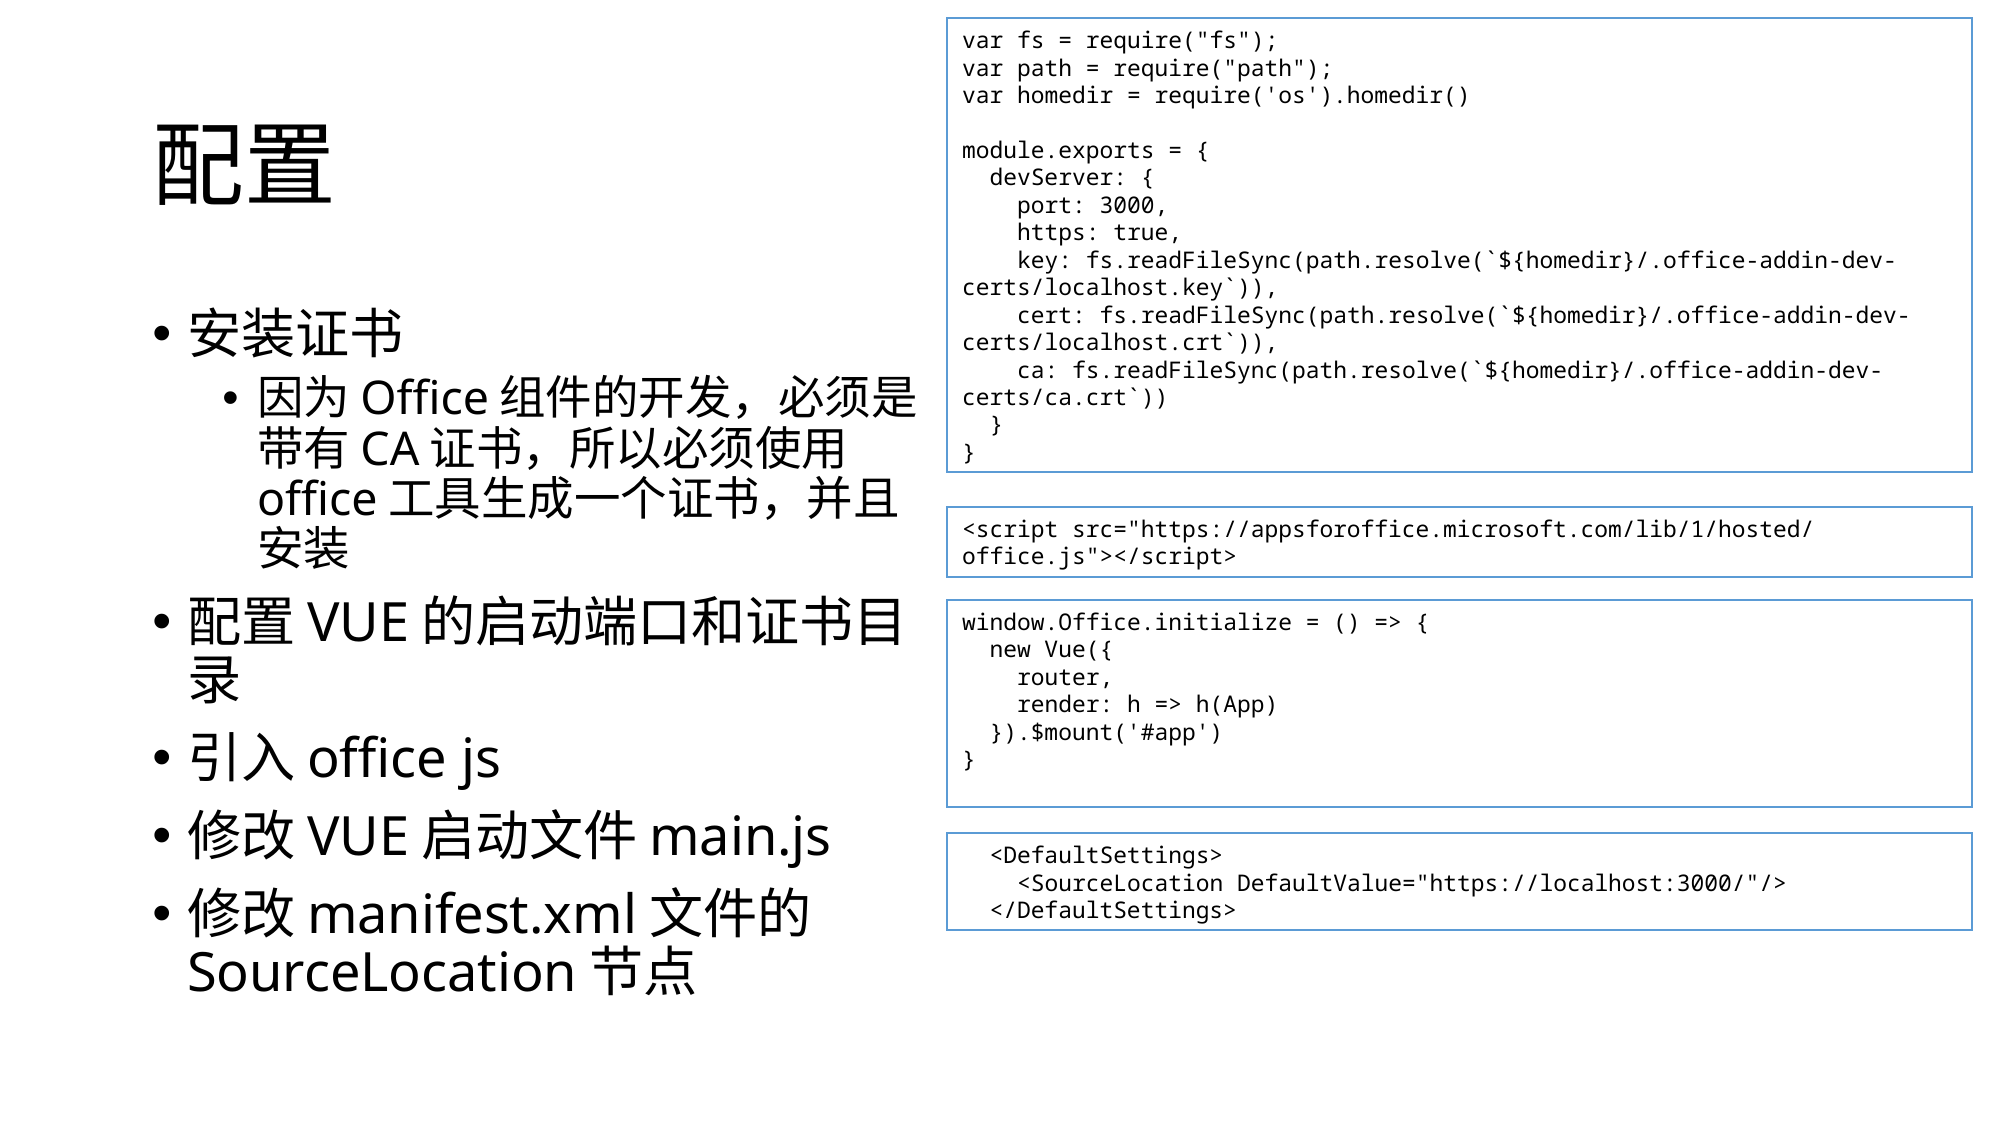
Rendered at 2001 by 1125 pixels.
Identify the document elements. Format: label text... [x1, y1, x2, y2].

text_box <DefaultSettings> <SourceLocation DefaultValue="https://localhost:3000/"/> </DefaultSettings> [946, 832, 1973, 931]
title 配置 [137, 59, 946, 278]
text_box <script src="https://appsforoffice.microsoft.com/lib/1/hosted/office.js"></script> [946, 506, 1973, 578]
list 安装证书 因为Office组件的开发，必须是带有CA证书，所以必须使用office工具生成一个证书，并且安装 配置VUE的启动端口和证书目录 引入office js 修改VUE启动文件main.js 修改manifest.xml文件的SourceLocation节点 [137, 299, 948, 1014]
text_box window.Office.initialize = () => { new Vue({ router, render: h => h(App) }).$mount('#app') } [946, 599, 1973, 808]
text_box var fs = require("fs"); var path = require("path"); var homedir = require('os').homedir() module.exports = { devServer: { port: 3000, https: true, key: fs.readFileSync(path.resolve(`${homedir}/.office-addin-dev-certs/localhost.key`)), cert: fs.readFileSync(path.resolve(`${homedir}/.office-addin-dev-certs/localhost.crt`)), ca: fs.readFileSync(path.resolve(`${homedir}/.office-addin-dev-certs/ca.crt`)) } } [946, 17, 1973, 473]
